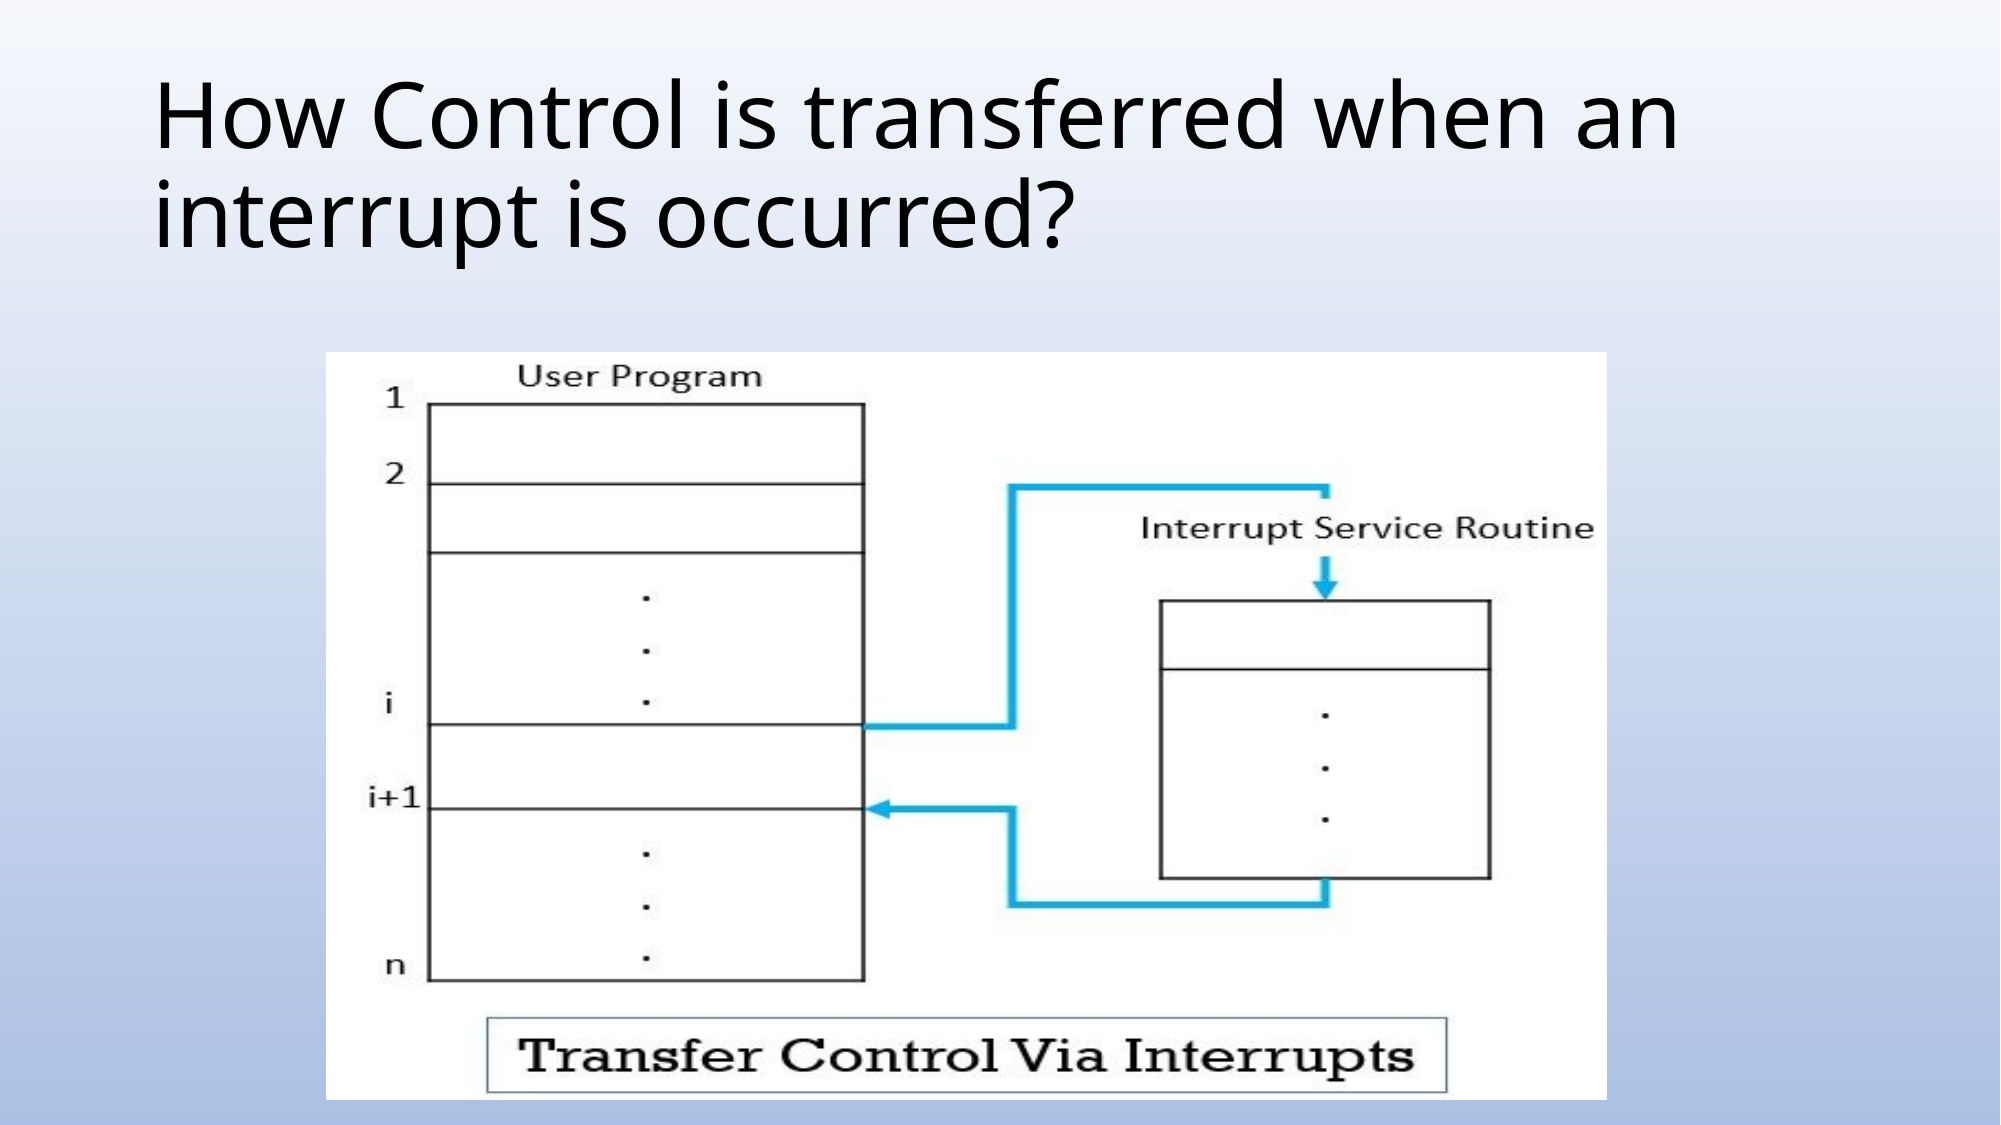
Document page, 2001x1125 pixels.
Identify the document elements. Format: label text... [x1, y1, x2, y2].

picture [326, 352, 1607, 1100]
title How Control is transferred when an interrupt is occurred? [137, 59, 1863, 278]
